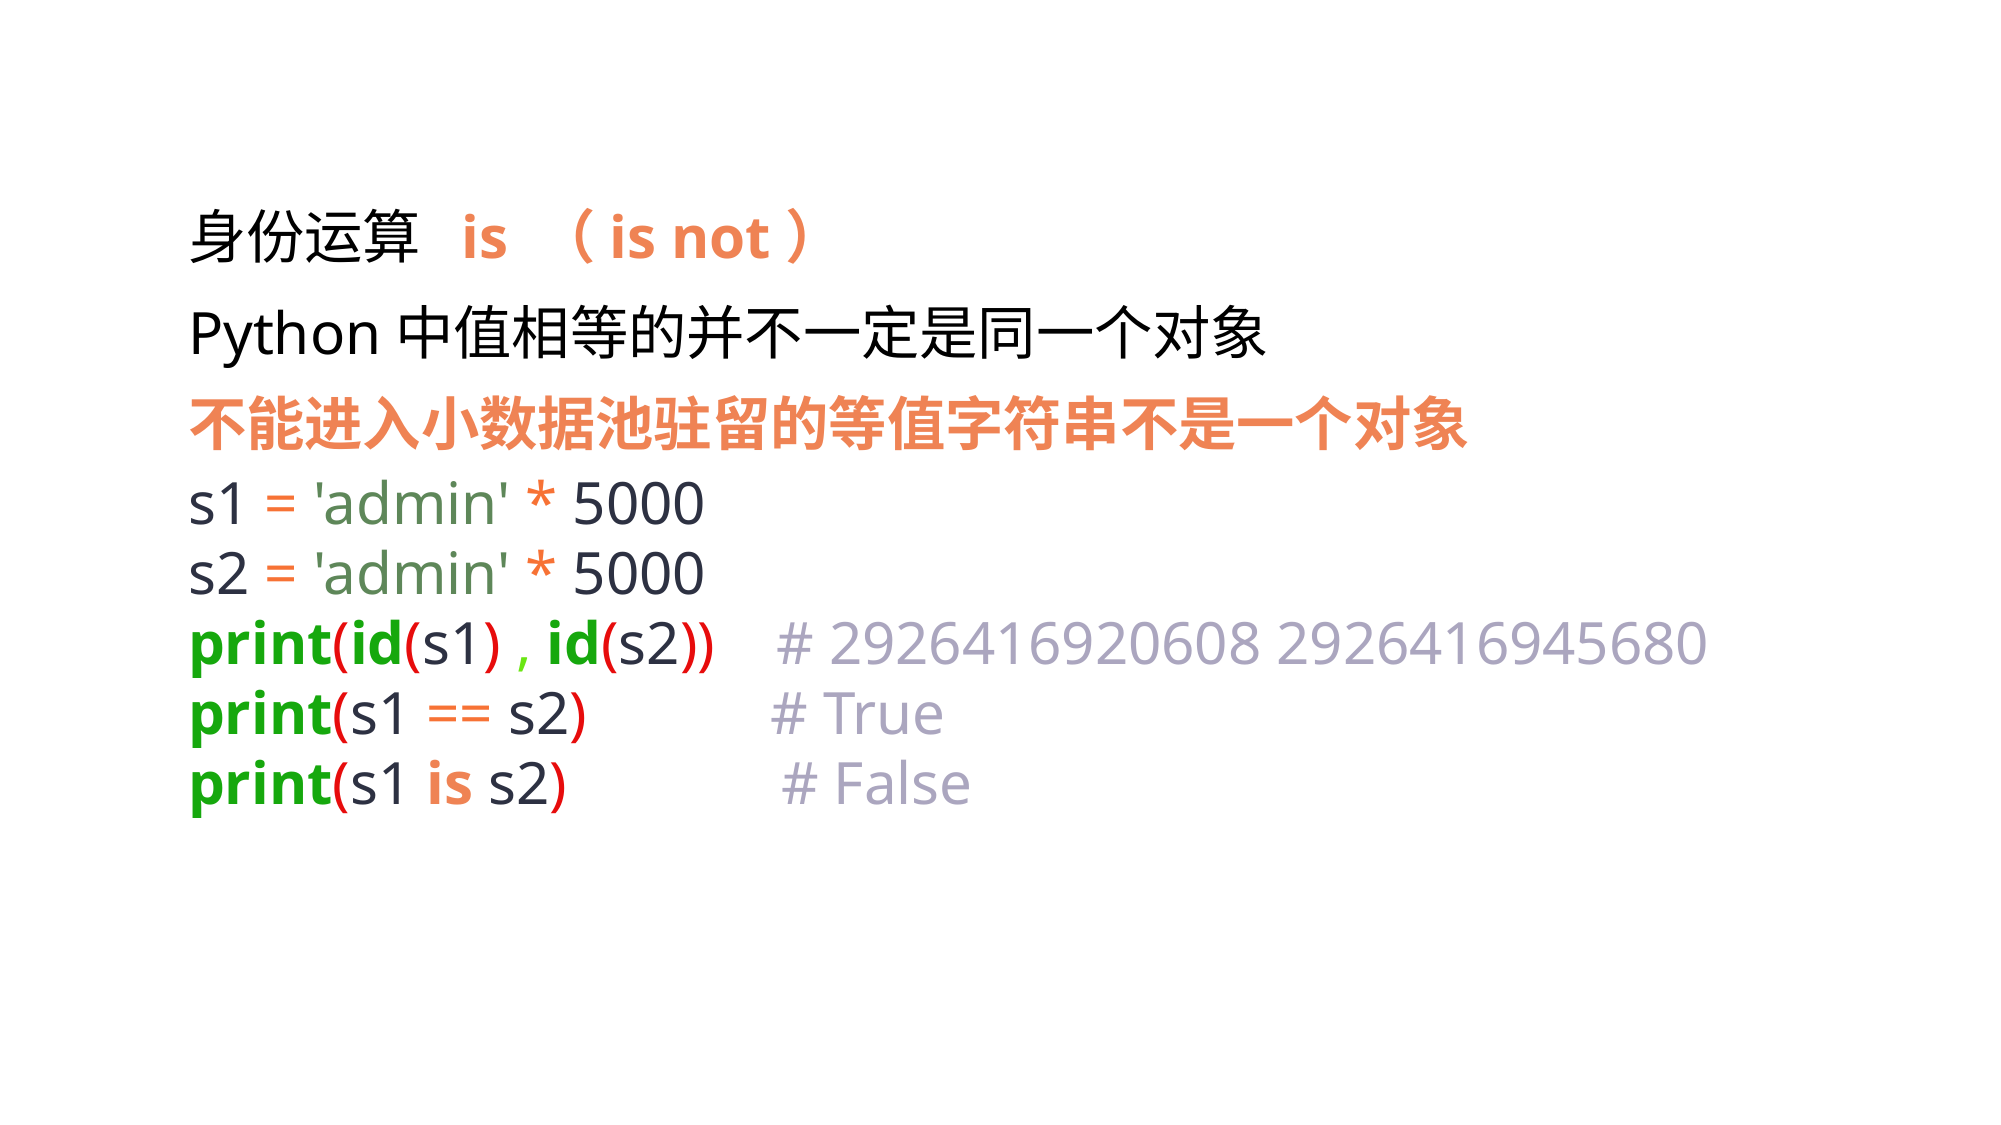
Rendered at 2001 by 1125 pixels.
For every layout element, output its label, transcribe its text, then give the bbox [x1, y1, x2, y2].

text_box 身份运算 is （is not） [173, 158, 870, 267]
text_box s1 = 'admin' * 5000 s2 = 'admin' * 5000 print(id(s1) , id(s2)) # 2926416920608 2926416945680 print(s1 == s2) # True print(s1 is s2) # False [173, 458, 1863, 824]
text_box Python中值相等的并不一定是同一个对象 不能进入小数据池驻留的等值字符串不是一个对象 [173, 267, 1603, 465]
